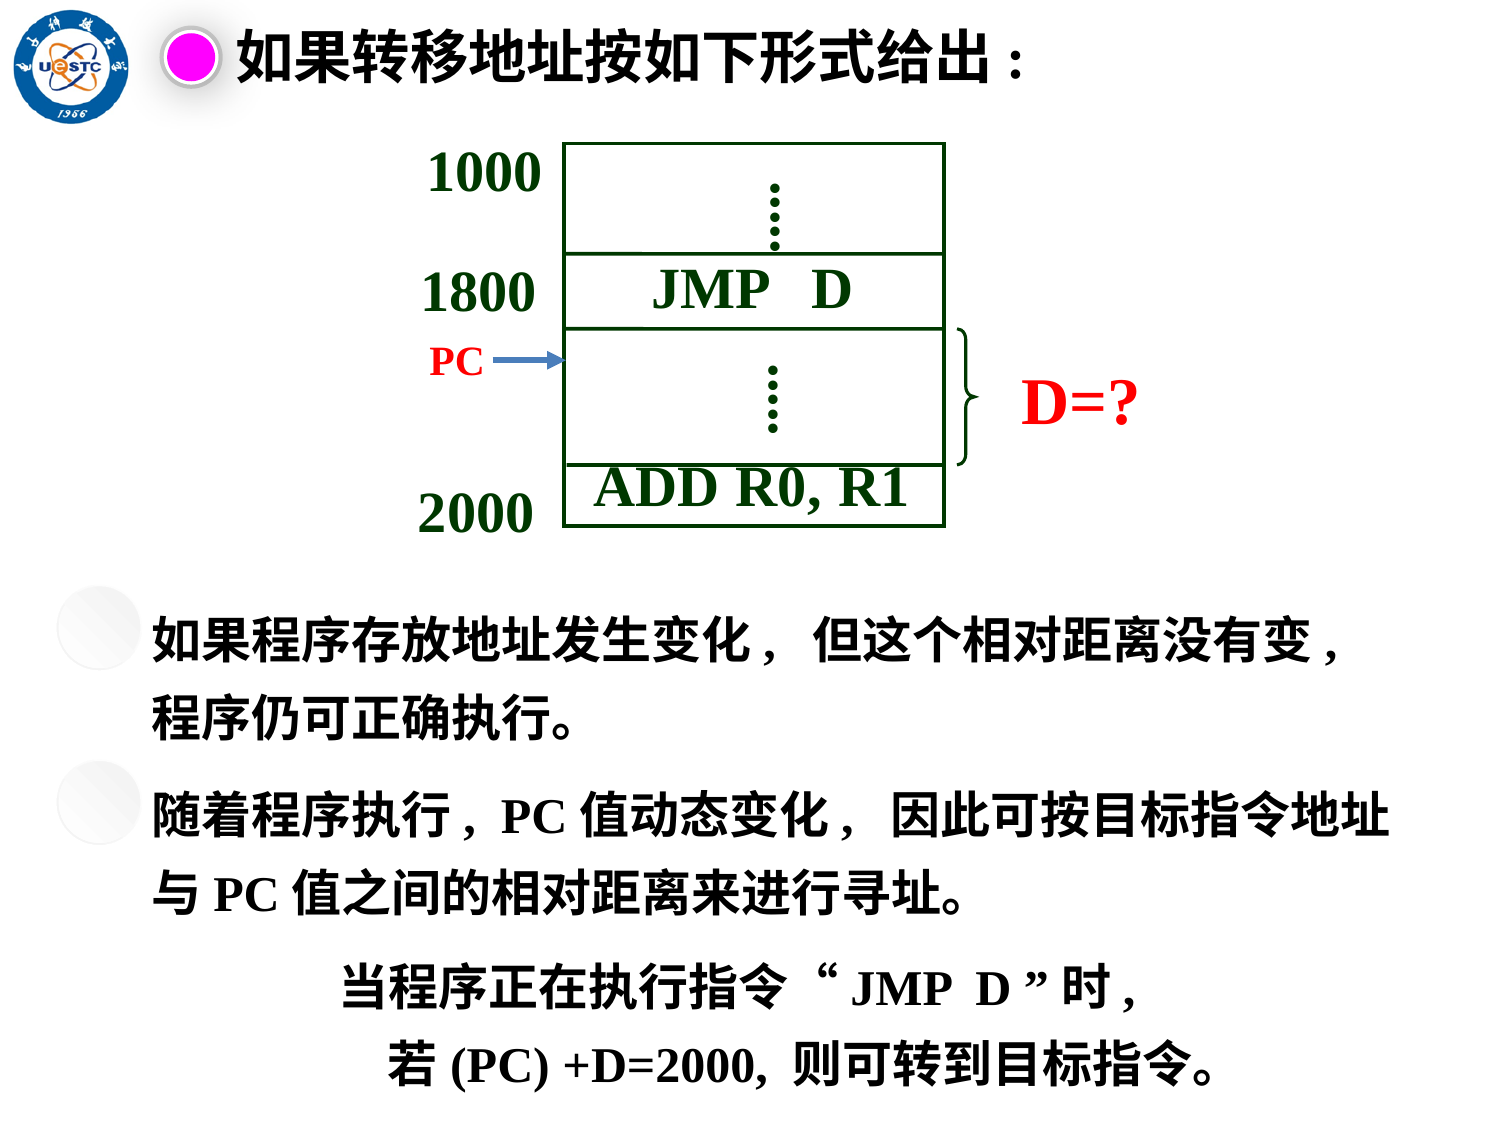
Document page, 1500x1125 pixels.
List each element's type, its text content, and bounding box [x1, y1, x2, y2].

picture [6, 8, 136, 126]
text_box 如果转移地址按如下形式给出: [220, 12, 1213, 98]
text_box 当程序正在执行指令“JMP D ”时, 若(PC) +D=2000, 则可转到目标指令。 [323, 930, 1420, 1101]
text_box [161, 27, 221, 87]
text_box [301, 125, 975, 553]
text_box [56, 758, 1421, 923]
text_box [414, 326, 567, 393]
text_box D=? [1006, 350, 1156, 446]
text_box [56, 582, 1438, 748]
